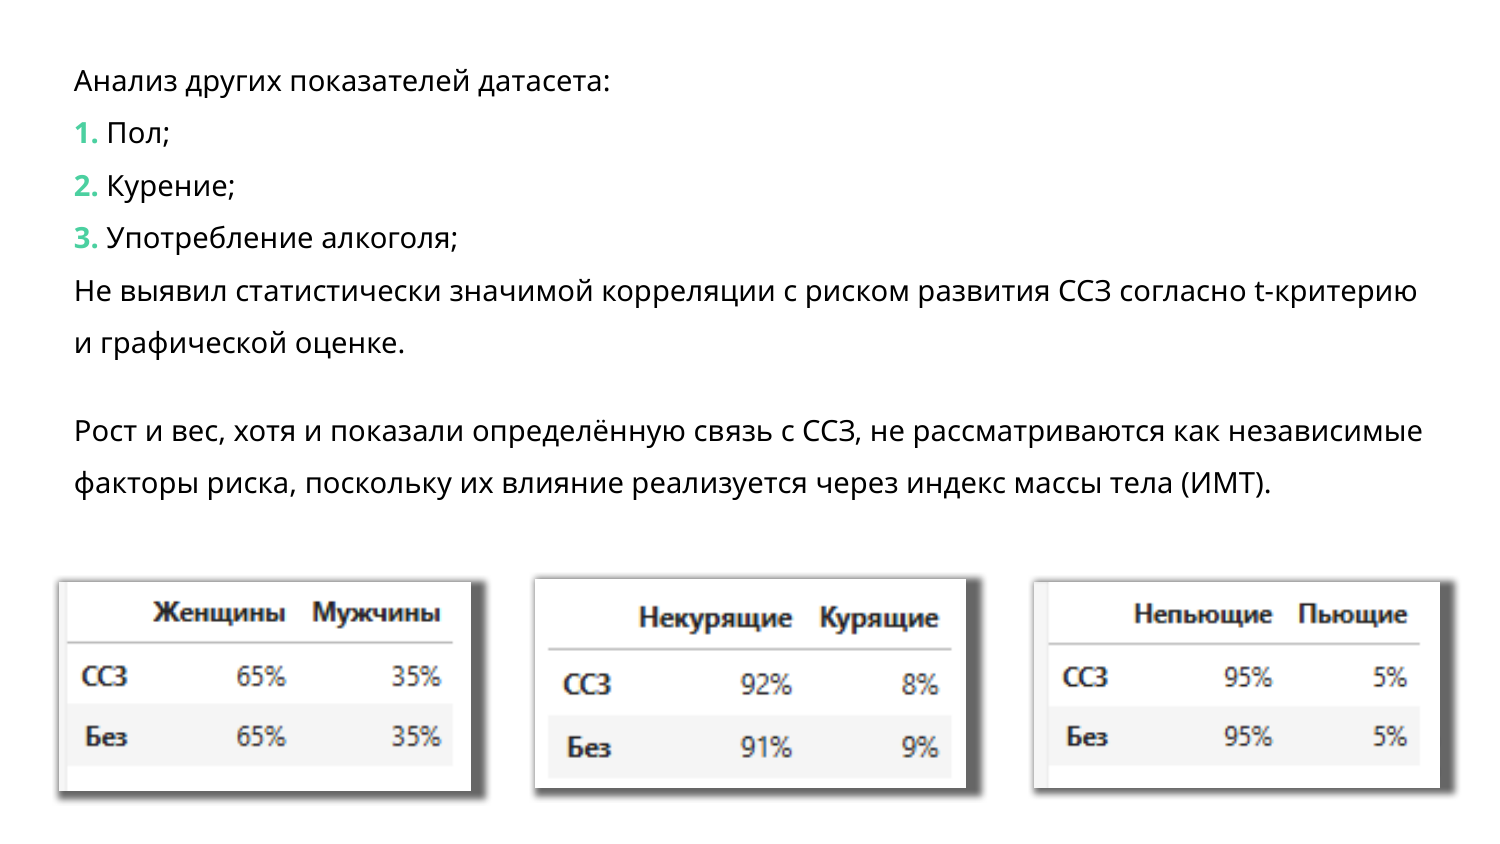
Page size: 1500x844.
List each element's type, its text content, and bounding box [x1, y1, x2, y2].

text_box Анализ других показателей датасета: 1. Пол; 2. Курение; 3. Употребление алкоголя; Не выявил статистически значимой корреляции с риском развития ССЗ согласно t-критерию и графической оценке. Рост и вес, хотя и показали определённую связь с ССЗ, не рассматриваются как независимые факторы риска, поскольку их влияние реализуется через индекс массы тела (ИМТ). [59, 37, 1442, 507]
picture [535, 579, 966, 788]
picture [58, 582, 471, 791]
picture [1034, 582, 1441, 788]
